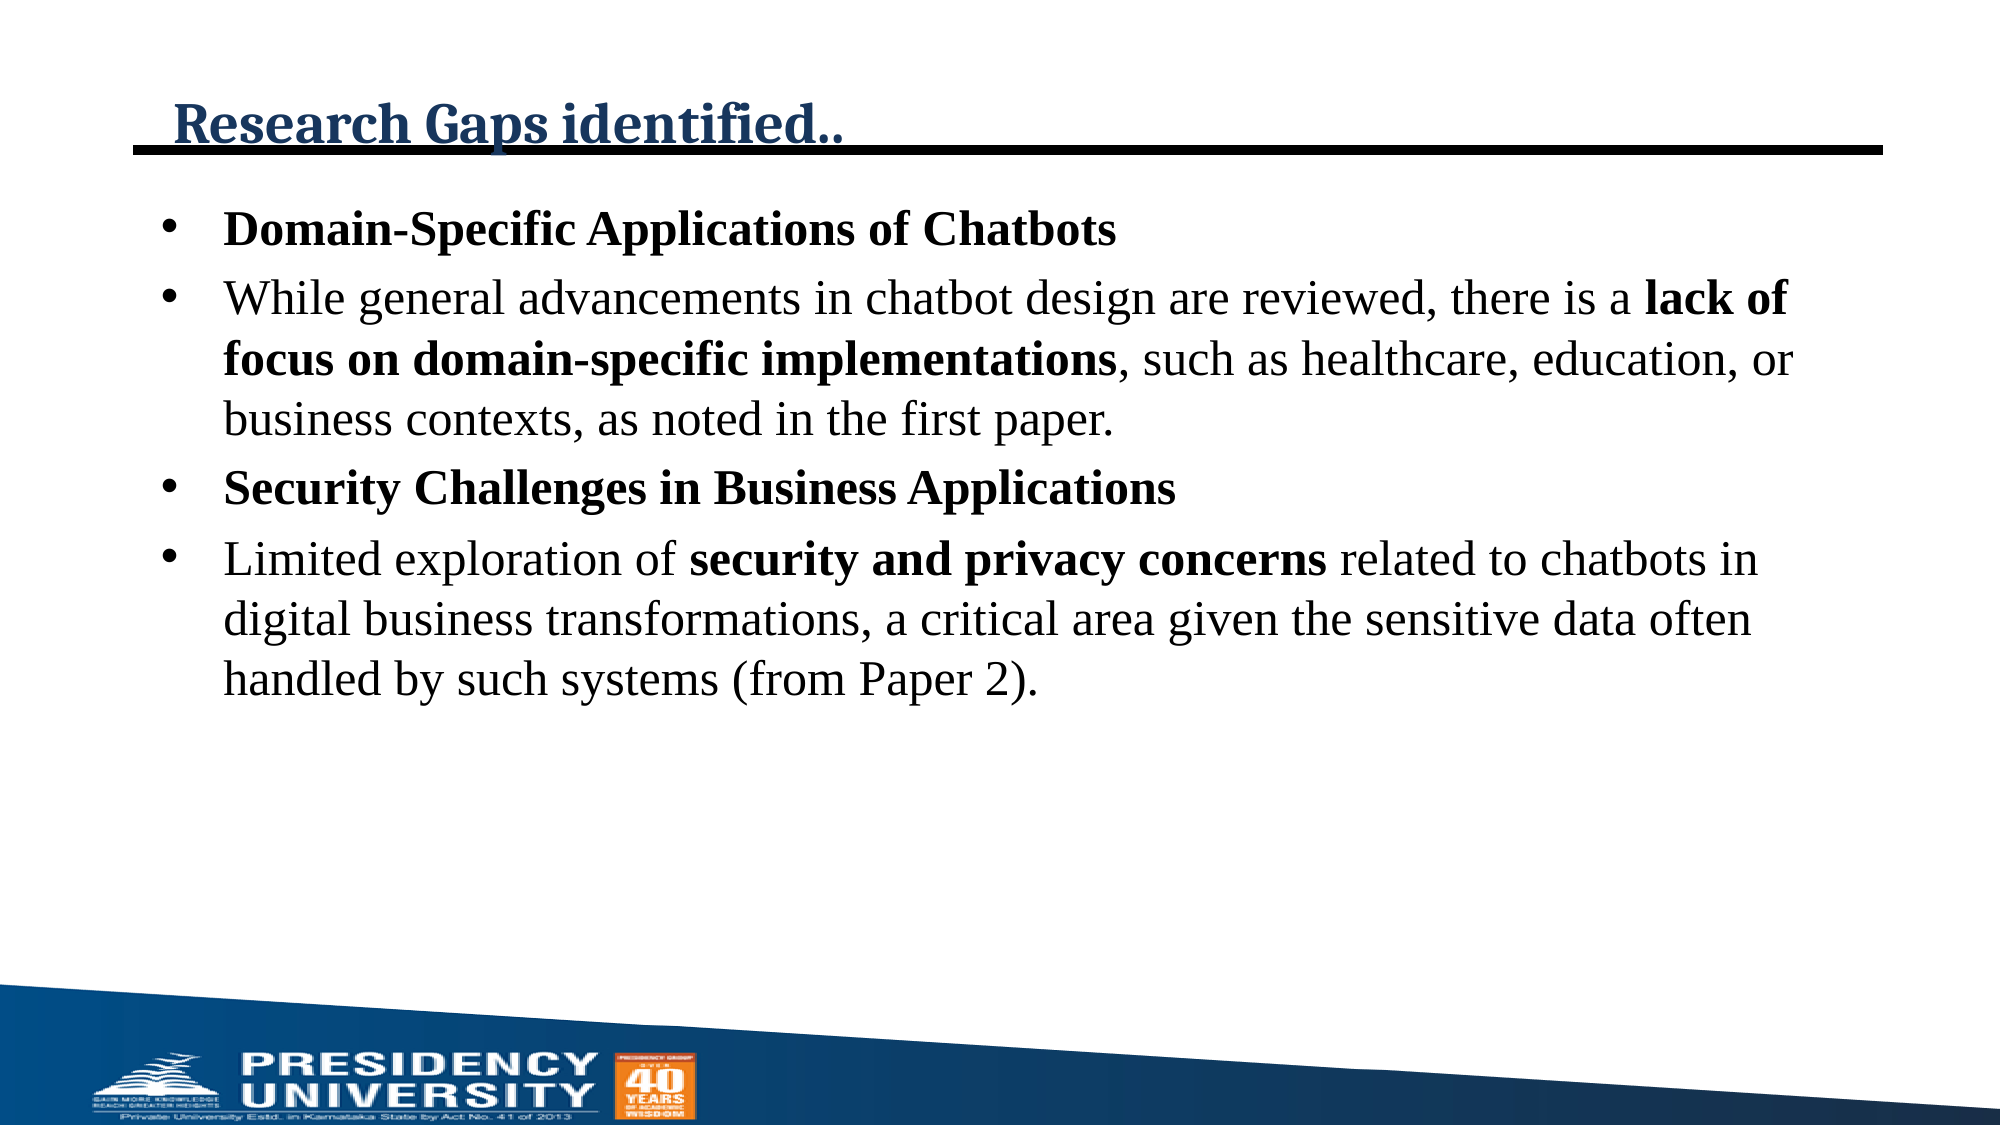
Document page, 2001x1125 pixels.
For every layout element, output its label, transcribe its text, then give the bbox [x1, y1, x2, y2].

list Domain-Specific Applications of Chatbots While general advancements in chatbot design are reviewed, there is a lack of focus on domain-specific implementations, such as healthcare, education, or business contexts, as noted in the first paper. Security Challenges in Business Applications Limited exploration of security and privacy concerns related to chatbots in digital business transformations, a critical area given the sensitive data often handled by such systems (from Paper 2). [133, 187, 1884, 1000]
title Research Gaps identified.. [133, 45, 1884, 125]
picture [0, 982, 2000, 1125]
